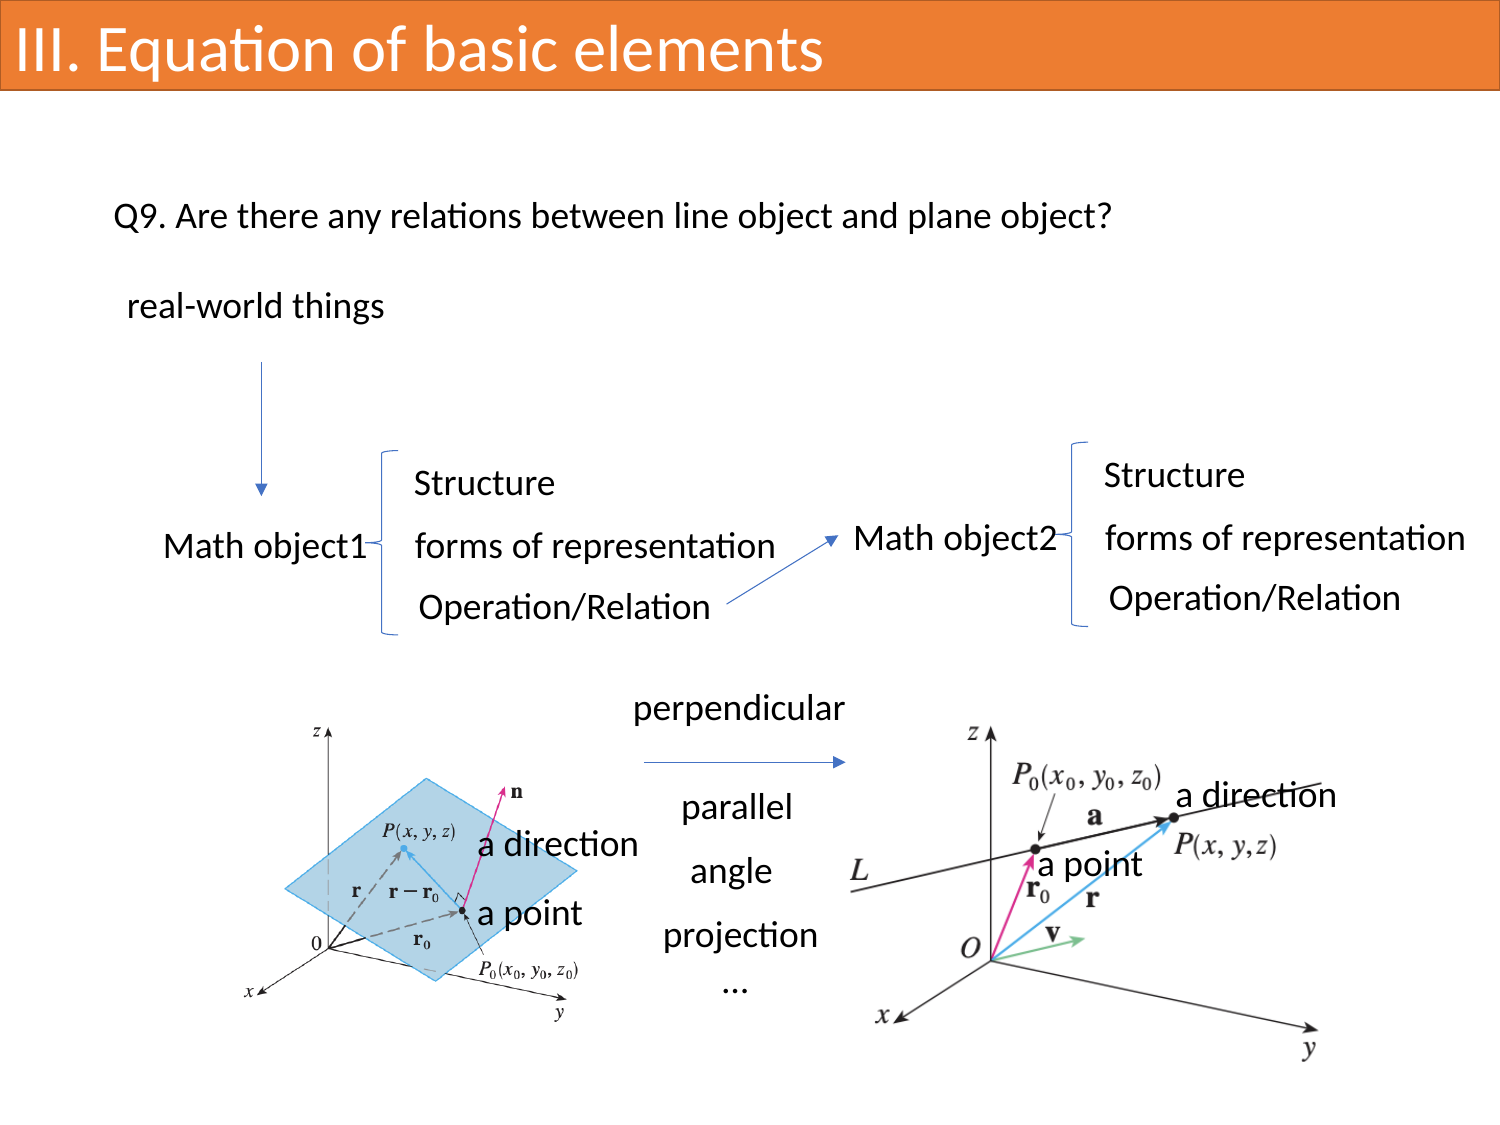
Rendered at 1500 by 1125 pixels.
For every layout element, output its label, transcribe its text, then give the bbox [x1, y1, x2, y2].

text_box Operation/Relation [403, 574, 727, 634]
text_box III. Equation of basic elements [0, 0, 1500, 91]
text_box Math object2 [838, 505, 1071, 566]
text_box projection [648, 902, 777, 963]
text_box Structure [399, 450, 571, 511]
text_box parallel [666, 774, 777, 834]
text_box [365, 449, 399, 636]
text_box [1055, 441, 1089, 628]
text_box Math object1 [148, 513, 381, 574]
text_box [728, 535, 837, 605]
text_box Q9. Are there any relations between line object and plane object? [98, 183, 1130, 243]
text_box real-world things [112, 273, 401, 334]
text_box Structure [1089, 442, 1261, 502]
picture [178, 690, 618, 1040]
text_box forms of representation [400, 513, 792, 574]
text_box forms of representation [1090, 505, 1482, 566]
text_box a direction [618, 811, 655, 871]
picture [777, 669, 1370, 1091]
text_box angle [675, 838, 777, 899]
text_box … [707, 963, 764, 1009]
text_box Operation/Relation [1093, 566, 1417, 626]
text_box perpendicular [618, 675, 777, 736]
